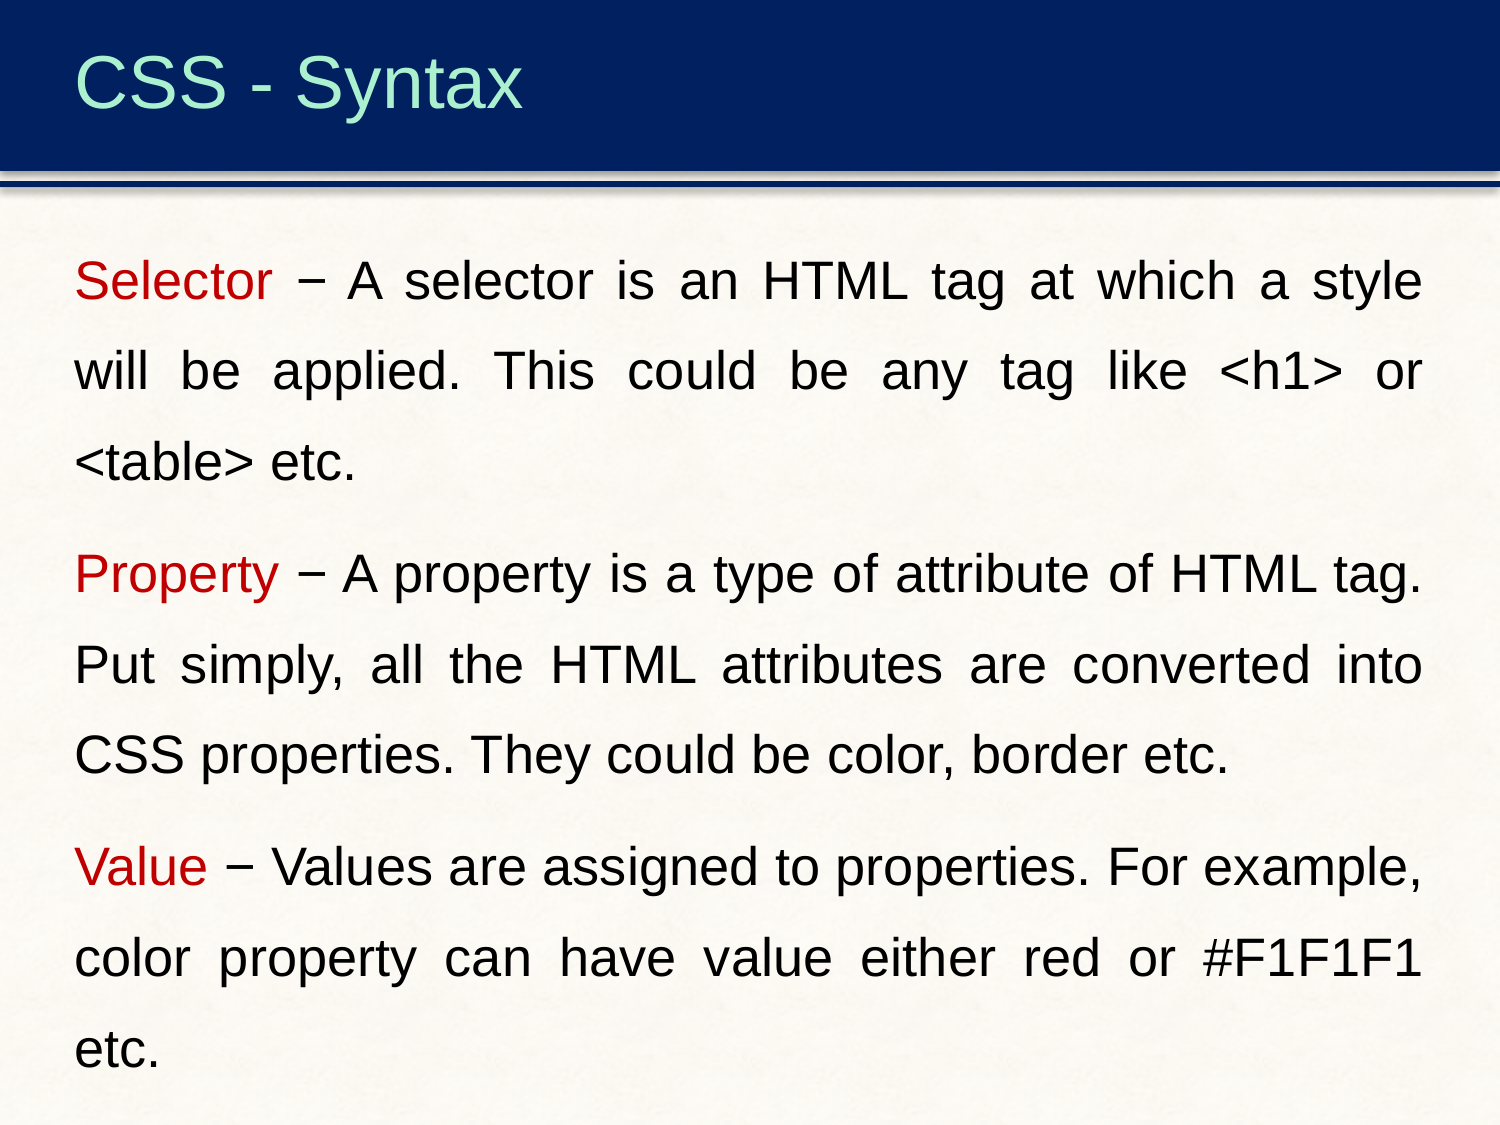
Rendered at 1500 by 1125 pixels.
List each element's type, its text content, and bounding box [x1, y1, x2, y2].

title CSS - Syntax [59, 0, 1500, 171]
list Selector − A selector is an HTML tag at which a style will be applied. This could be any tag like <h1> or <table> etc. Property − A property is a type of attribute of HTML tag. Put simply, all the HTML attributes are converted into CSS properties. They could be color, border etc. Value − Values are assigned to properties. For example, color property can have value either red or #F1F1F1 etc. [59, 212, 1441, 1099]
